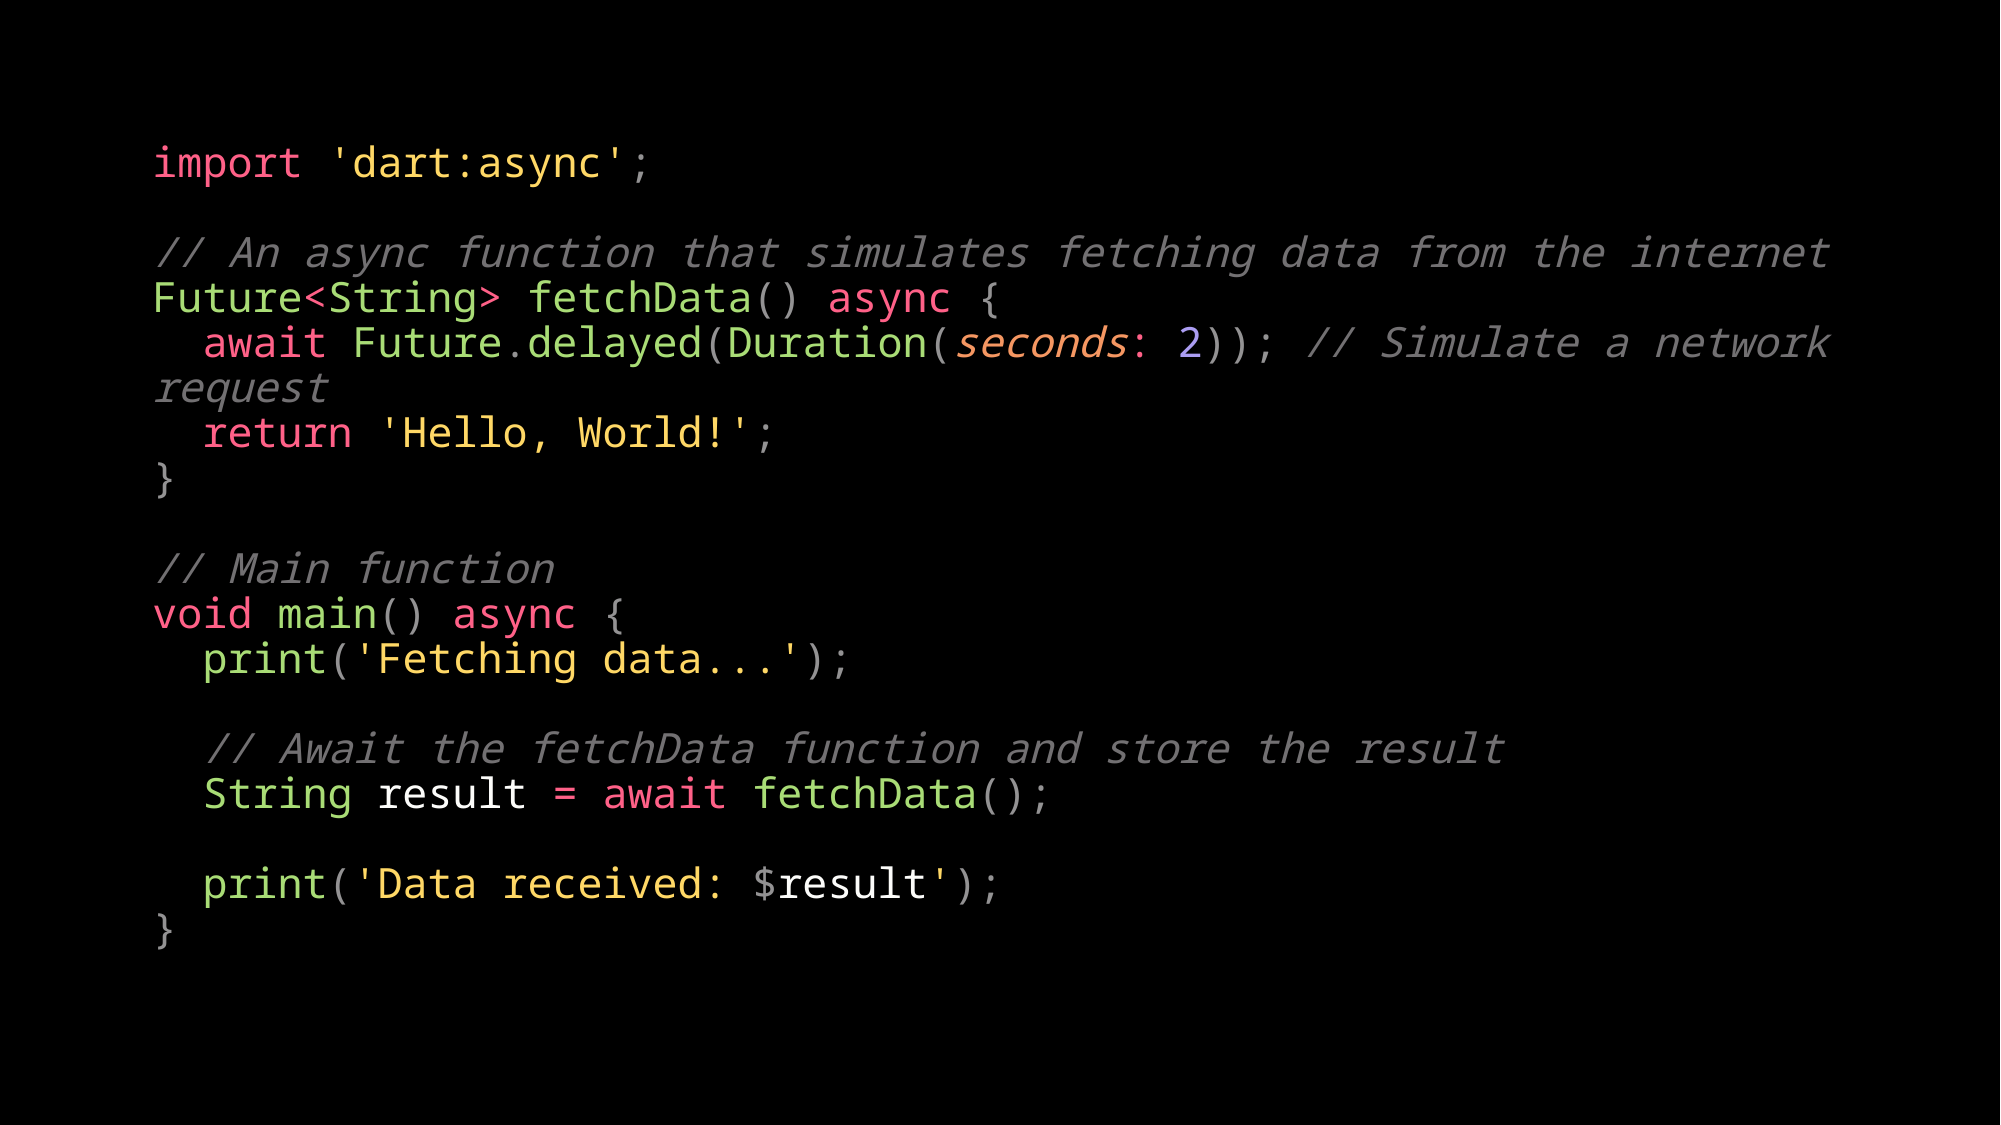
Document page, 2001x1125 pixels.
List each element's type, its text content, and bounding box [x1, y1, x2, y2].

list import 'dart:async'; // An async function that simulates fetching data from the internet Future<String> fetchData() async { await Future.delayed(Duration(seconds: 2)); // Simulate a network request return 'Hello, World!'; } // Main function void main() async { print('Fetching data...'); // Await the fetchData function and store the result String result = await fetchData(); print('Data received: $result'); } [137, 133, 1863, 1014]
